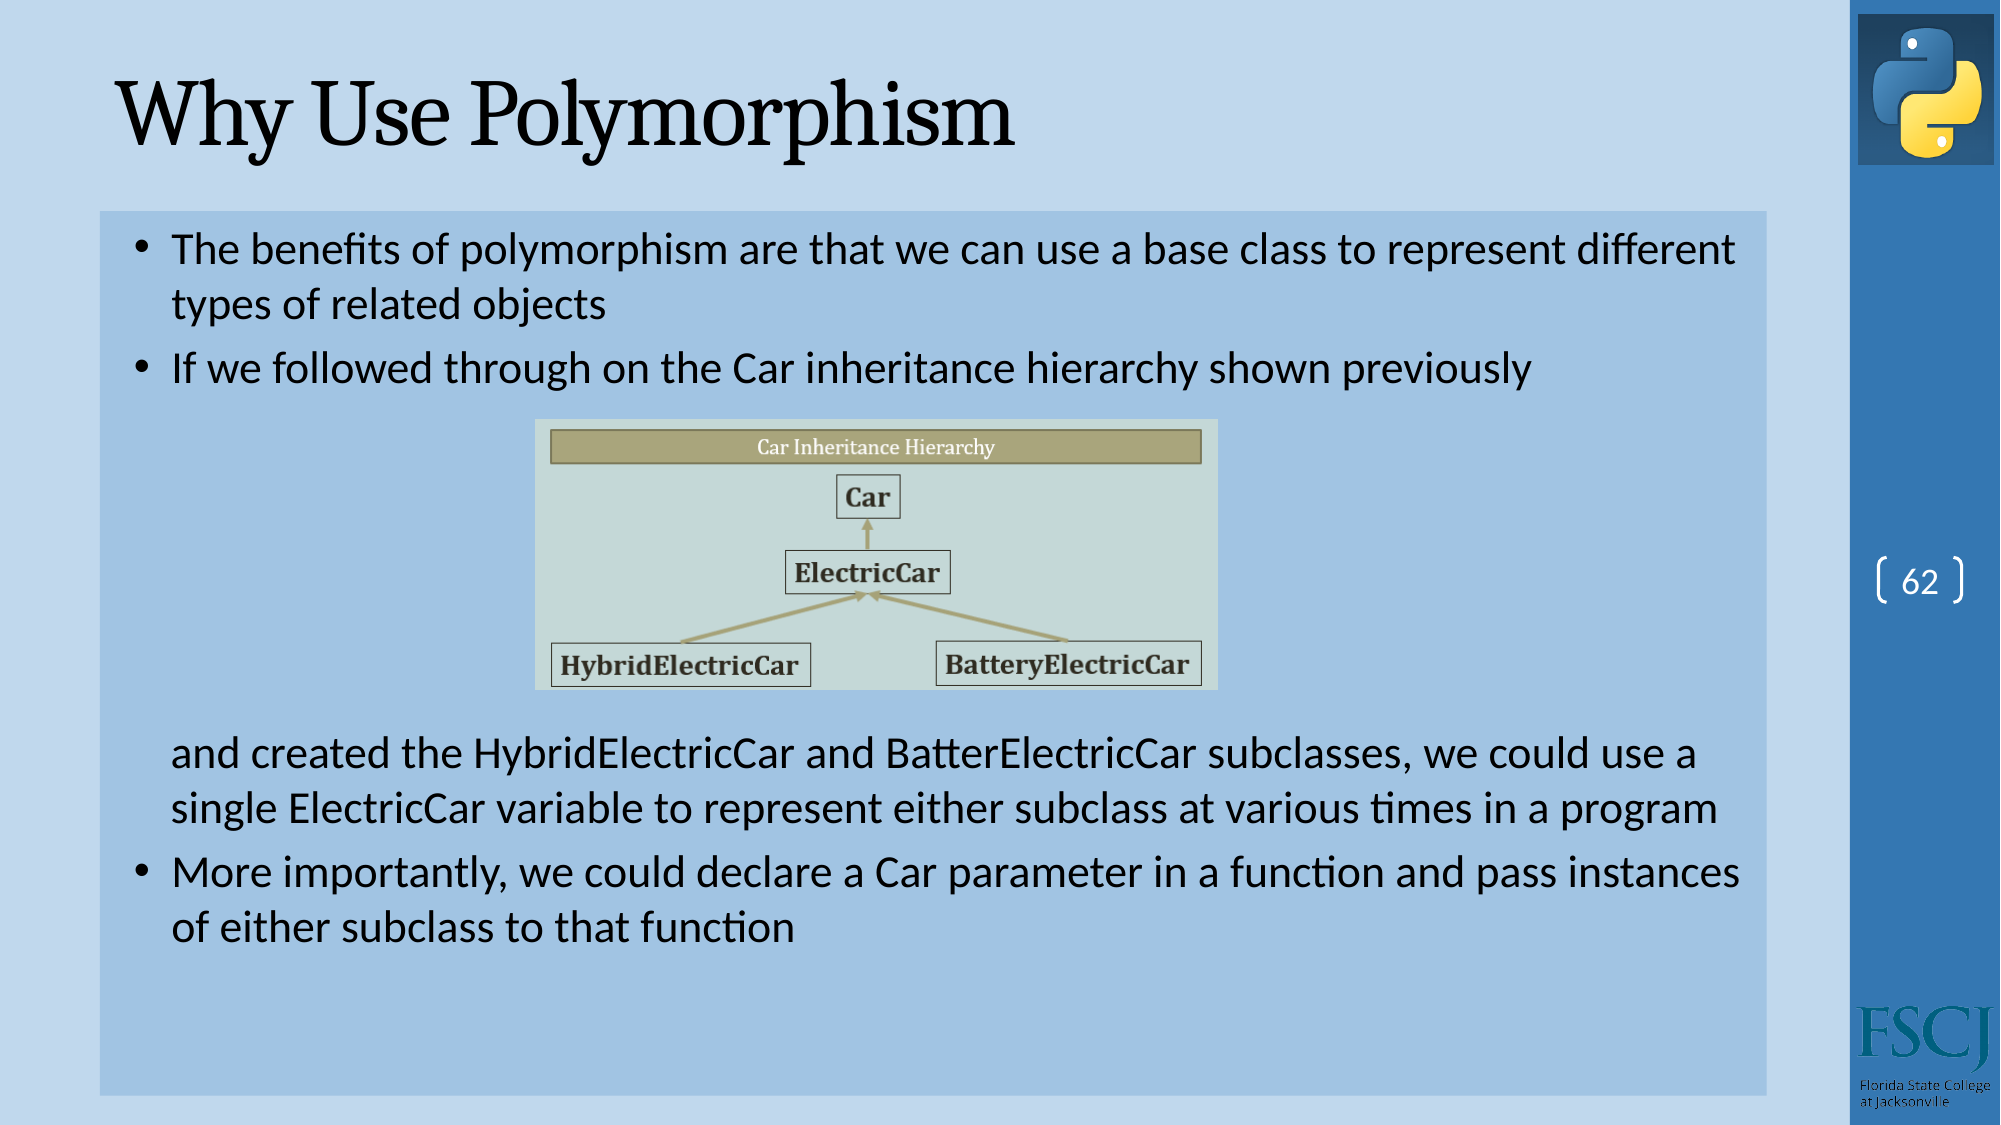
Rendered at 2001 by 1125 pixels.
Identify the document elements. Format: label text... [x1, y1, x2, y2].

title Why Use Polymorphism [99, 29, 1767, 185]
slide_number 62 [1876, 555, 1964, 604]
picture [1858, 14, 1994, 165]
list The benefits of polymorphism are that we can use a base class to represent different types of related objects If we followed through on the Car inheritance hierarchy shown previously and created the HybridElectricCar and BatterElectricCar subclasses, we could use a single ElectricCar variable to represent either subclass at various times in a program More importantly, we could declare a Car parameter in a function and pass instances of either subclass to that function [99, 211, 1767, 1096]
picture [1856, 1006, 1994, 1109]
picture [534, 419, 1219, 691]
